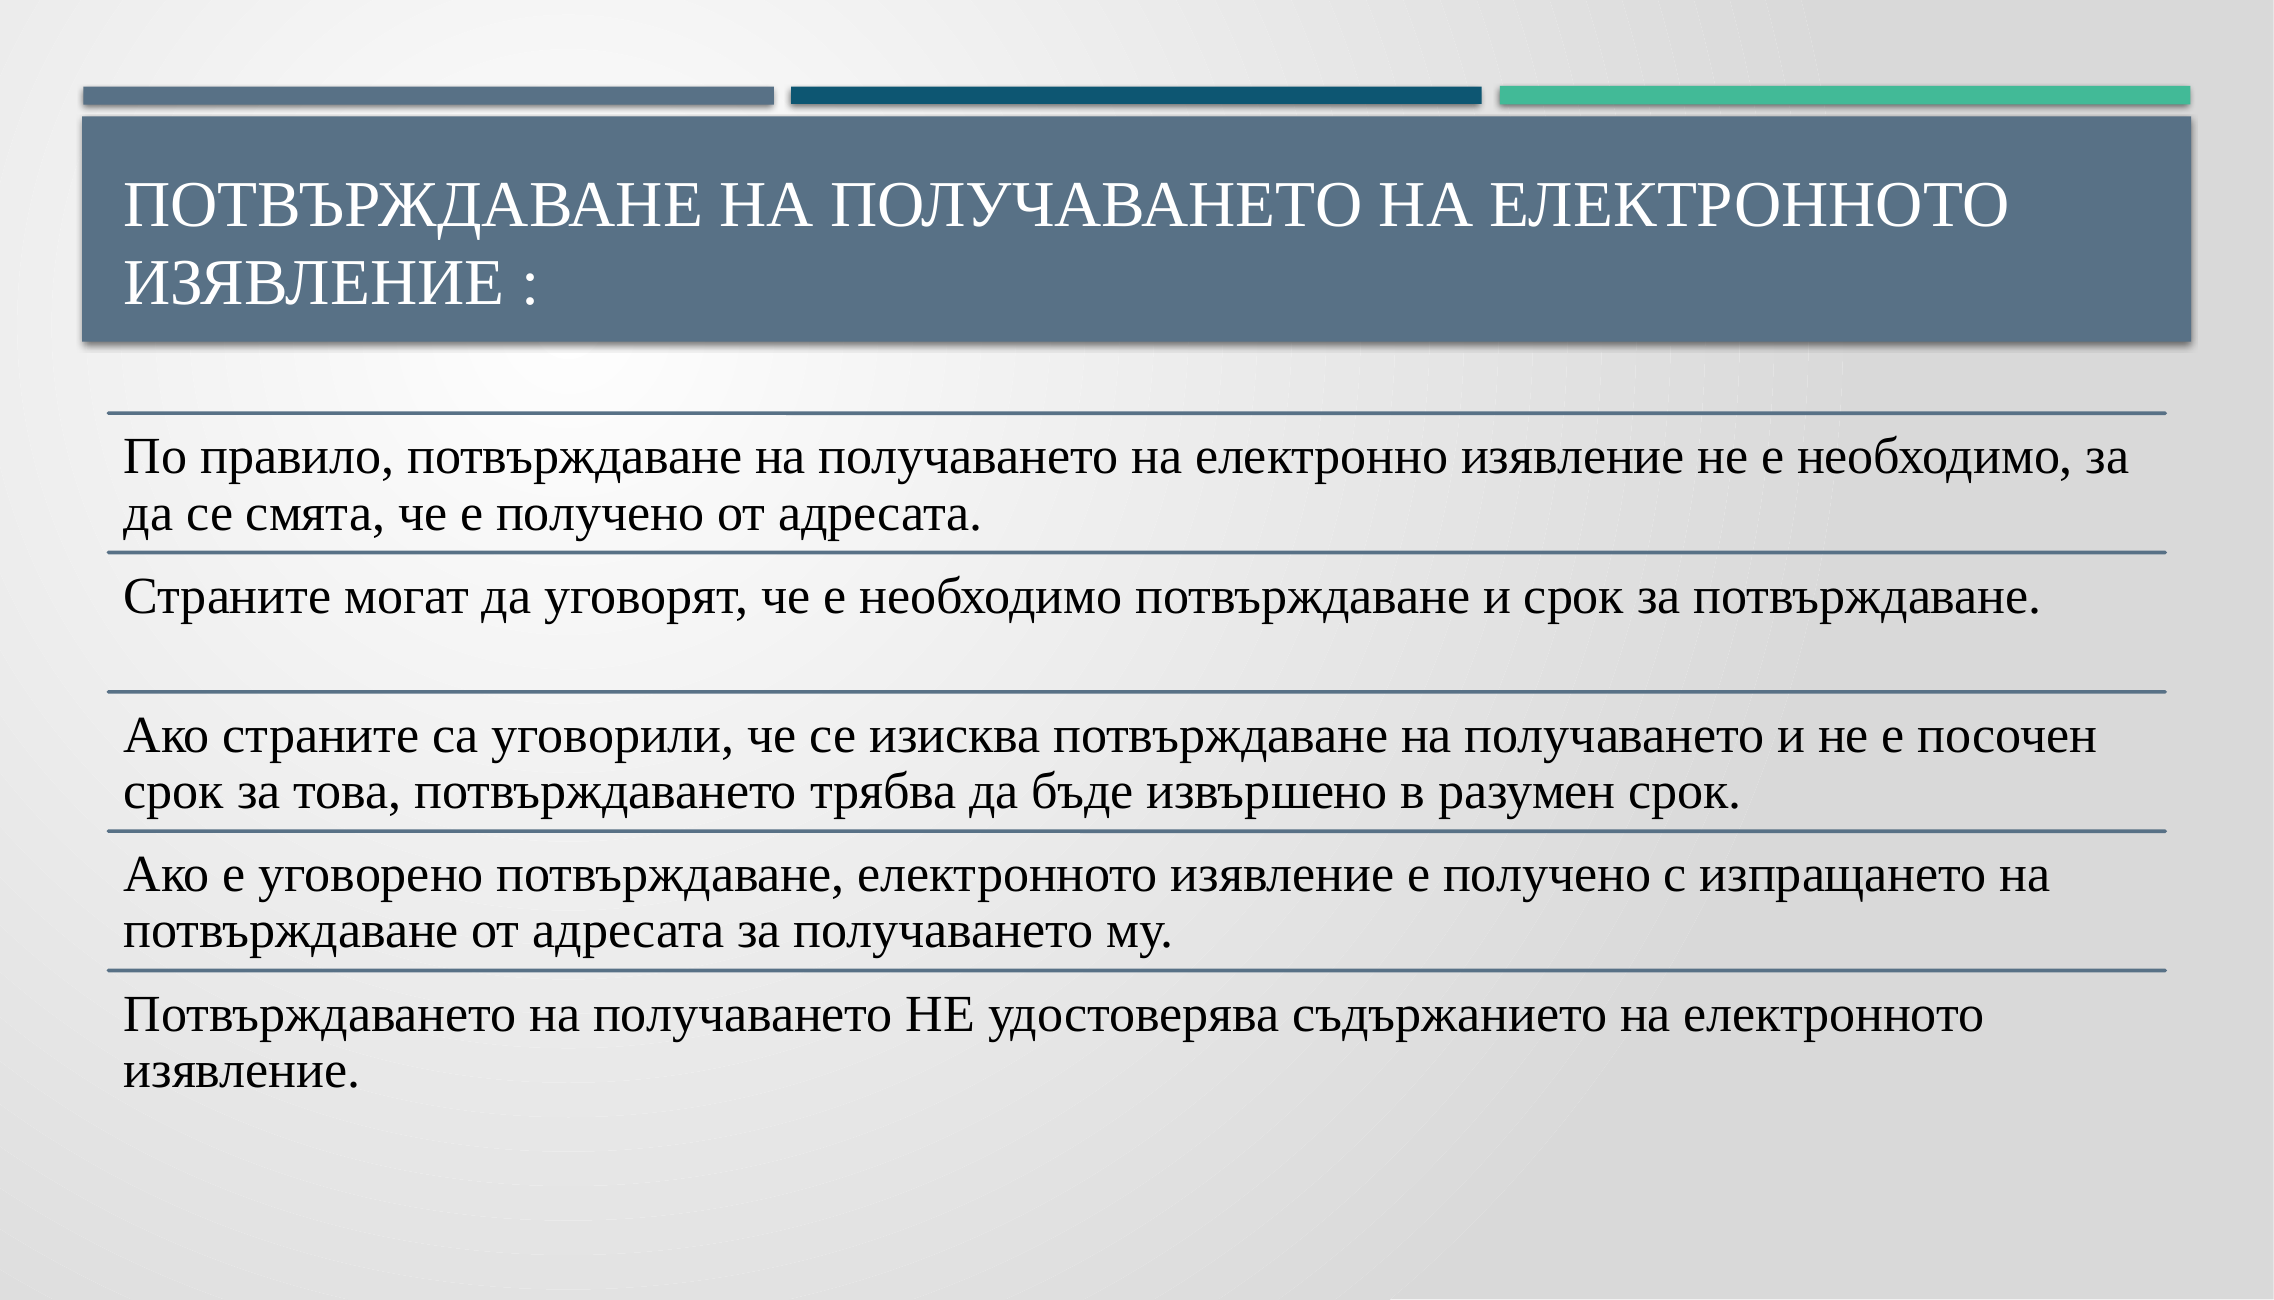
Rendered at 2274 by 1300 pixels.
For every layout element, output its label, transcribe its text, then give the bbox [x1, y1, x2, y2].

title Потвърждаване на получаването на електронното изявление : [108, 132, 2166, 325]
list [107, 412, 2166, 1111]
